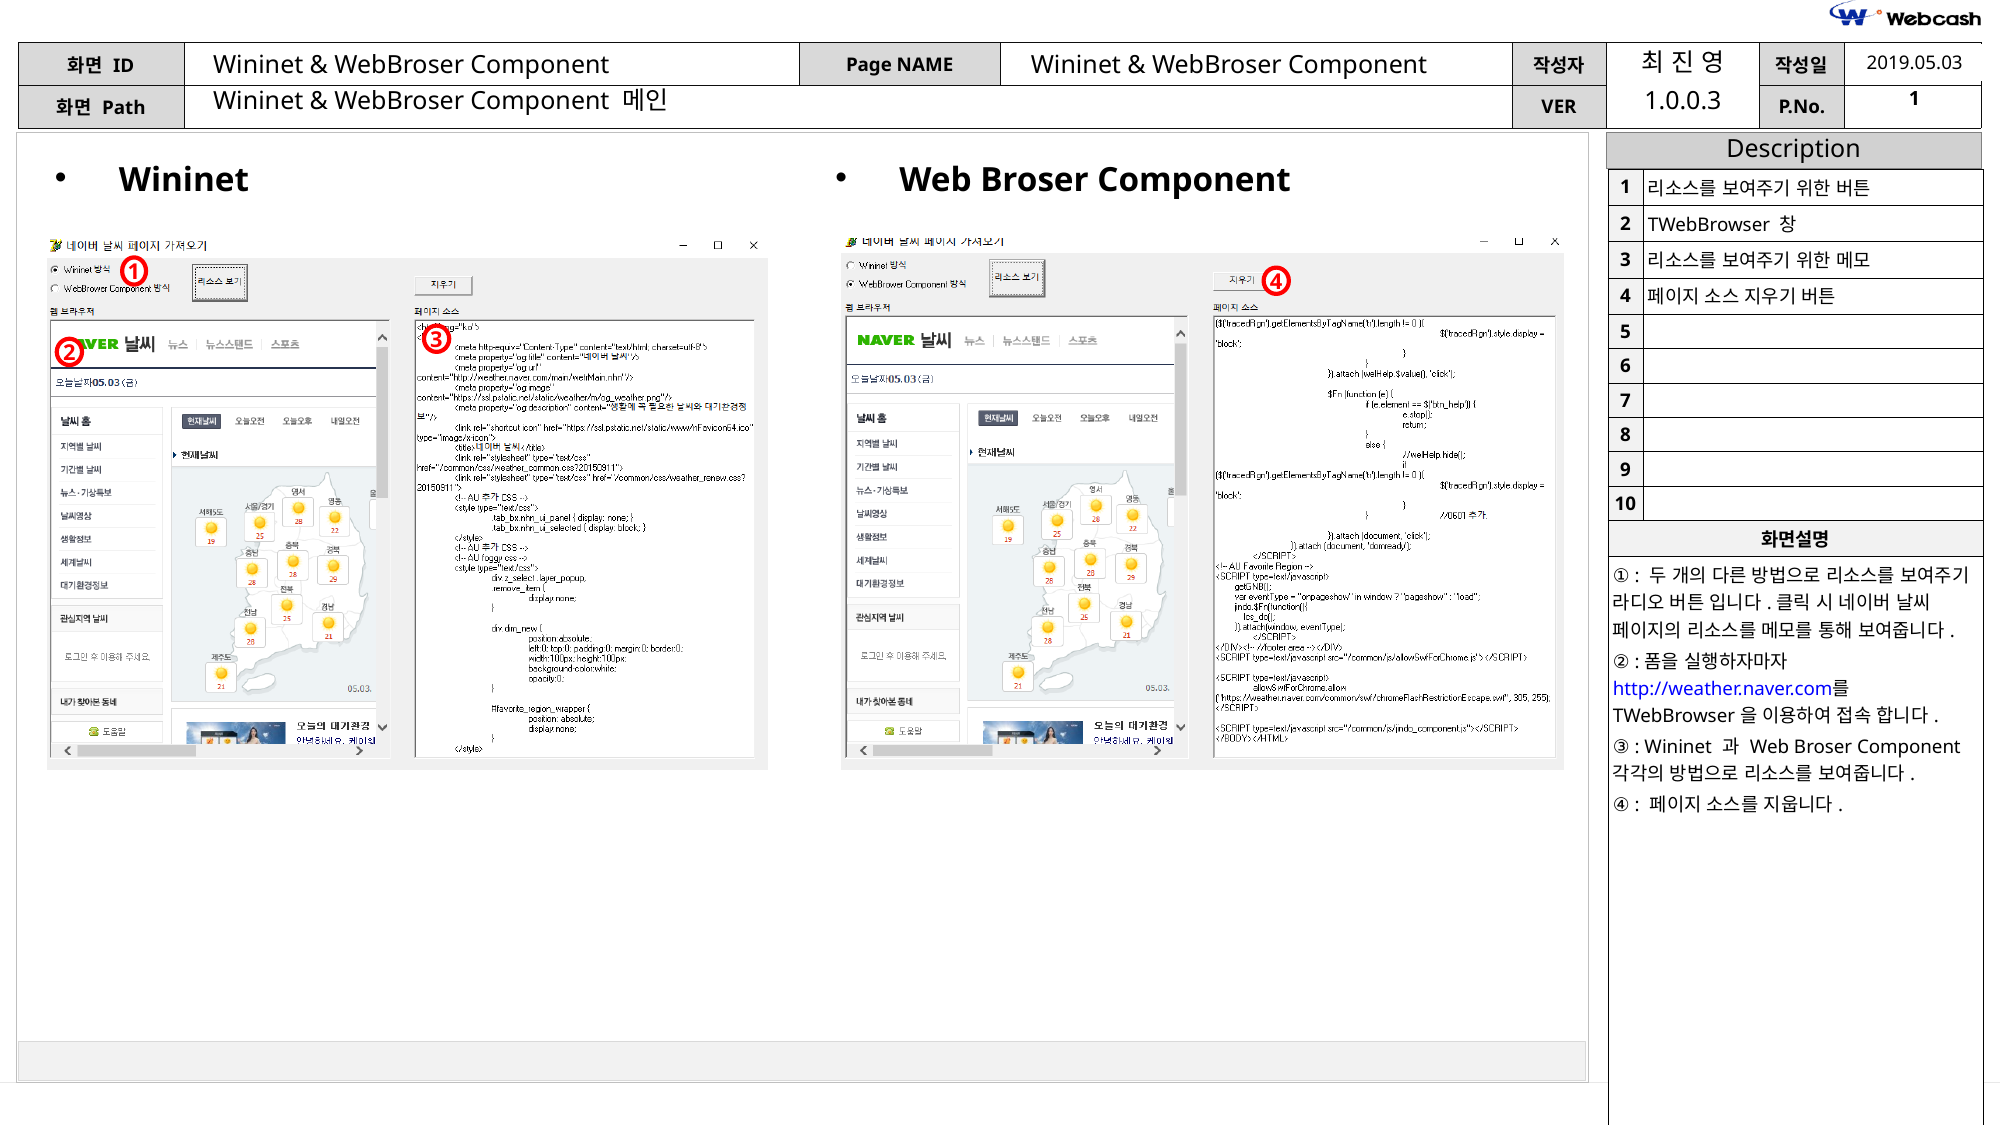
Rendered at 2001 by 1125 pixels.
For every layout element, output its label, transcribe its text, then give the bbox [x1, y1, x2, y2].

table_cell 4 [1609, 279, 1643, 314]
table_cell 화면설명 [1609, 521, 1983, 556]
table_cell 5 [1609, 315, 1643, 348]
table_cell 9 [1609, 452, 1643, 486]
table_cell 7 [1609, 384, 1643, 417]
table_cell 8 [1609, 418, 1643, 451]
table_cell TWebBrowser 창 [1644, 206, 1983, 241]
table_cell 10 [1609, 487, 1643, 520]
table_cell 2 [1609, 206, 1643, 241]
picture [1818, 0, 1992, 33]
table_cell [1644, 418, 1983, 451]
table_cell 리소스를 보여주기 위한 메모 [1644, 242, 1983, 278]
table_cell [1644, 384, 1983, 417]
text_box Web Broser Component [822, 151, 1405, 188]
table_header 1 [1609, 170, 1643, 205]
table_cell [1644, 452, 1983, 486]
table_cell [1644, 315, 1983, 348]
table_cell 페이지 소스 지우기 버튼 [1644, 279, 1983, 314]
table_cell 3 [1609, 242, 1643, 278]
list Wininet & WebBroser Component 메인 [200, 78, 1564, 117]
list Wininet & WebBroser Component [1018, 42, 1564, 78]
text_box 1.0.0.3 [1605, 79, 1761, 119]
picture [841, 238, 1565, 771]
table_cell [1644, 487, 1983, 520]
table_cell [1644, 349, 1983, 383]
text_box 2019.05.03 [1845, 42, 1985, 83]
text_box Wininet [42, 151, 624, 188]
table_cell ① : 두 개의 다른 방법으로 리소스를 보여주기 라디오 버튼 입니다.클릭 시 네이버 날씨 페이지의 리소스를 메모를 통해 보여줍니다. ② :폼을 실행하자마자 http://weather.naver.com를 TWebBrowser을 이용하여 접속 합니다. ③ : Wininet 과 Web Broser Component 각각의 방법으로 리소스를 보여줍니다. ④ : 페이지 소스를 지웁니다. [1609, 557, 1983, 1125]
picture [47, 238, 768, 771]
table_cell 6 [1609, 349, 1643, 383]
text_box 최 진 영 [1605, 41, 1761, 79]
list Wininet & WebBroser Component [200, 42, 1018, 78]
table_header 리소스를 보여주기 위한 버튼 [1644, 170, 1983, 205]
